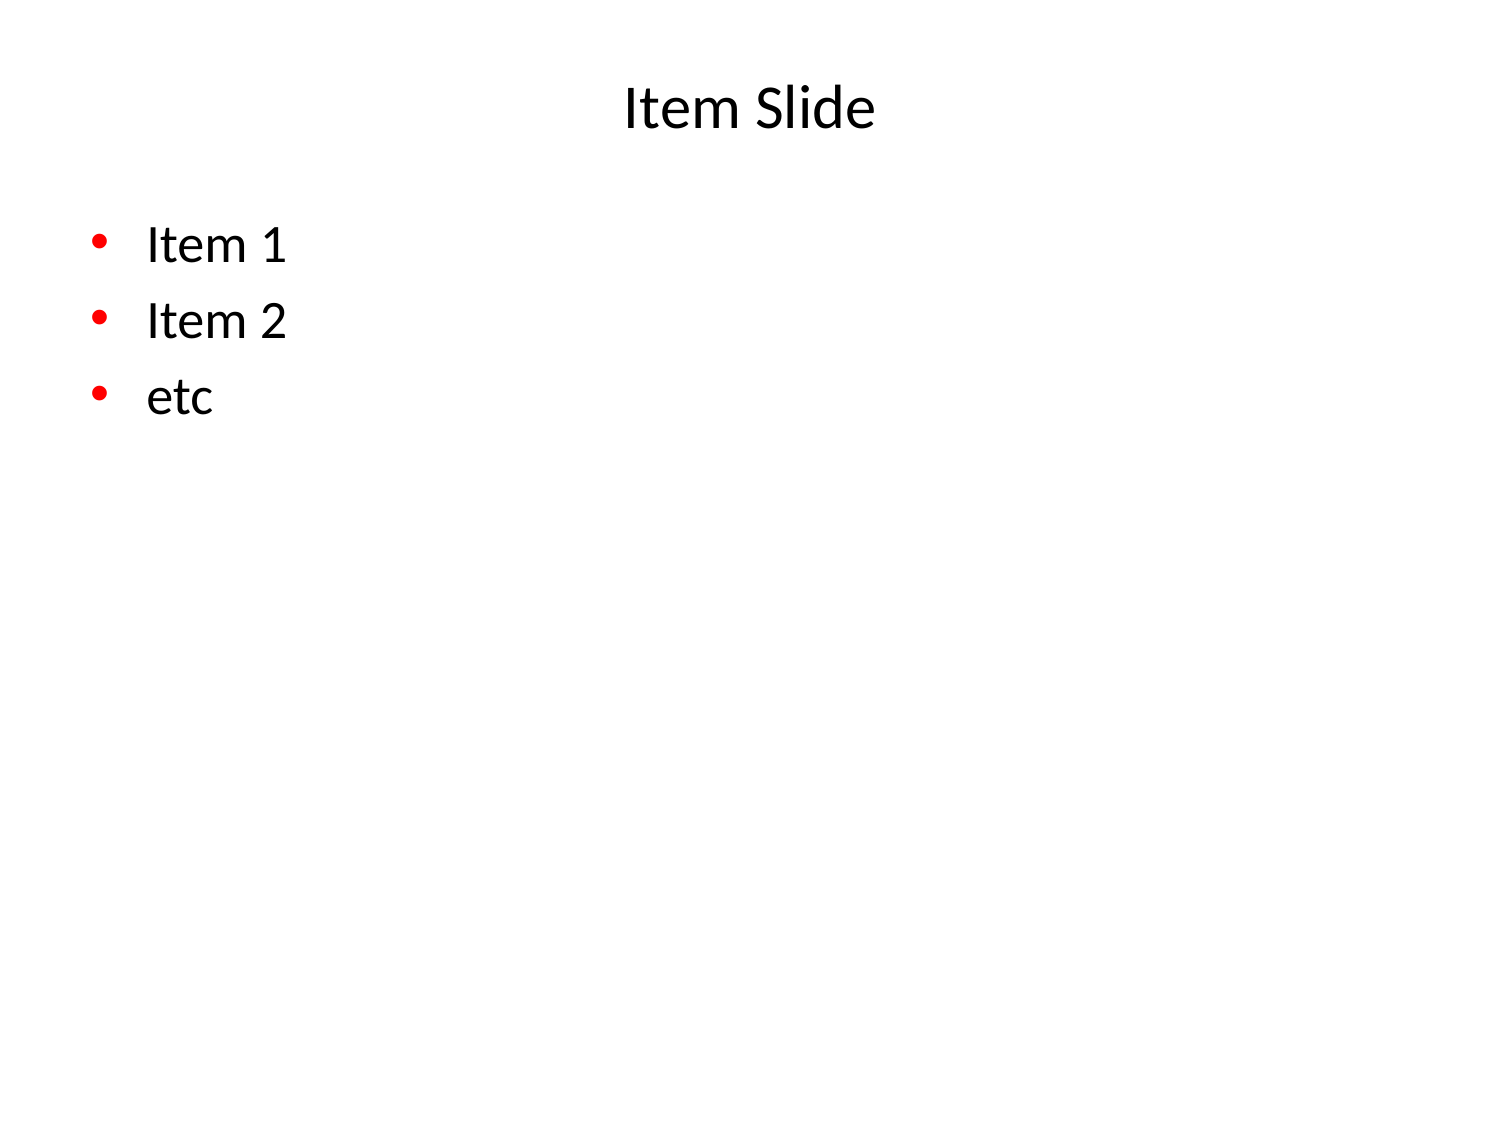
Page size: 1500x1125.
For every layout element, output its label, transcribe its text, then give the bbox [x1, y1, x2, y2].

list Item 1 Item 2 etc [75, 201, 1425, 1005]
title Item Slide [75, 45, 1425, 163]
